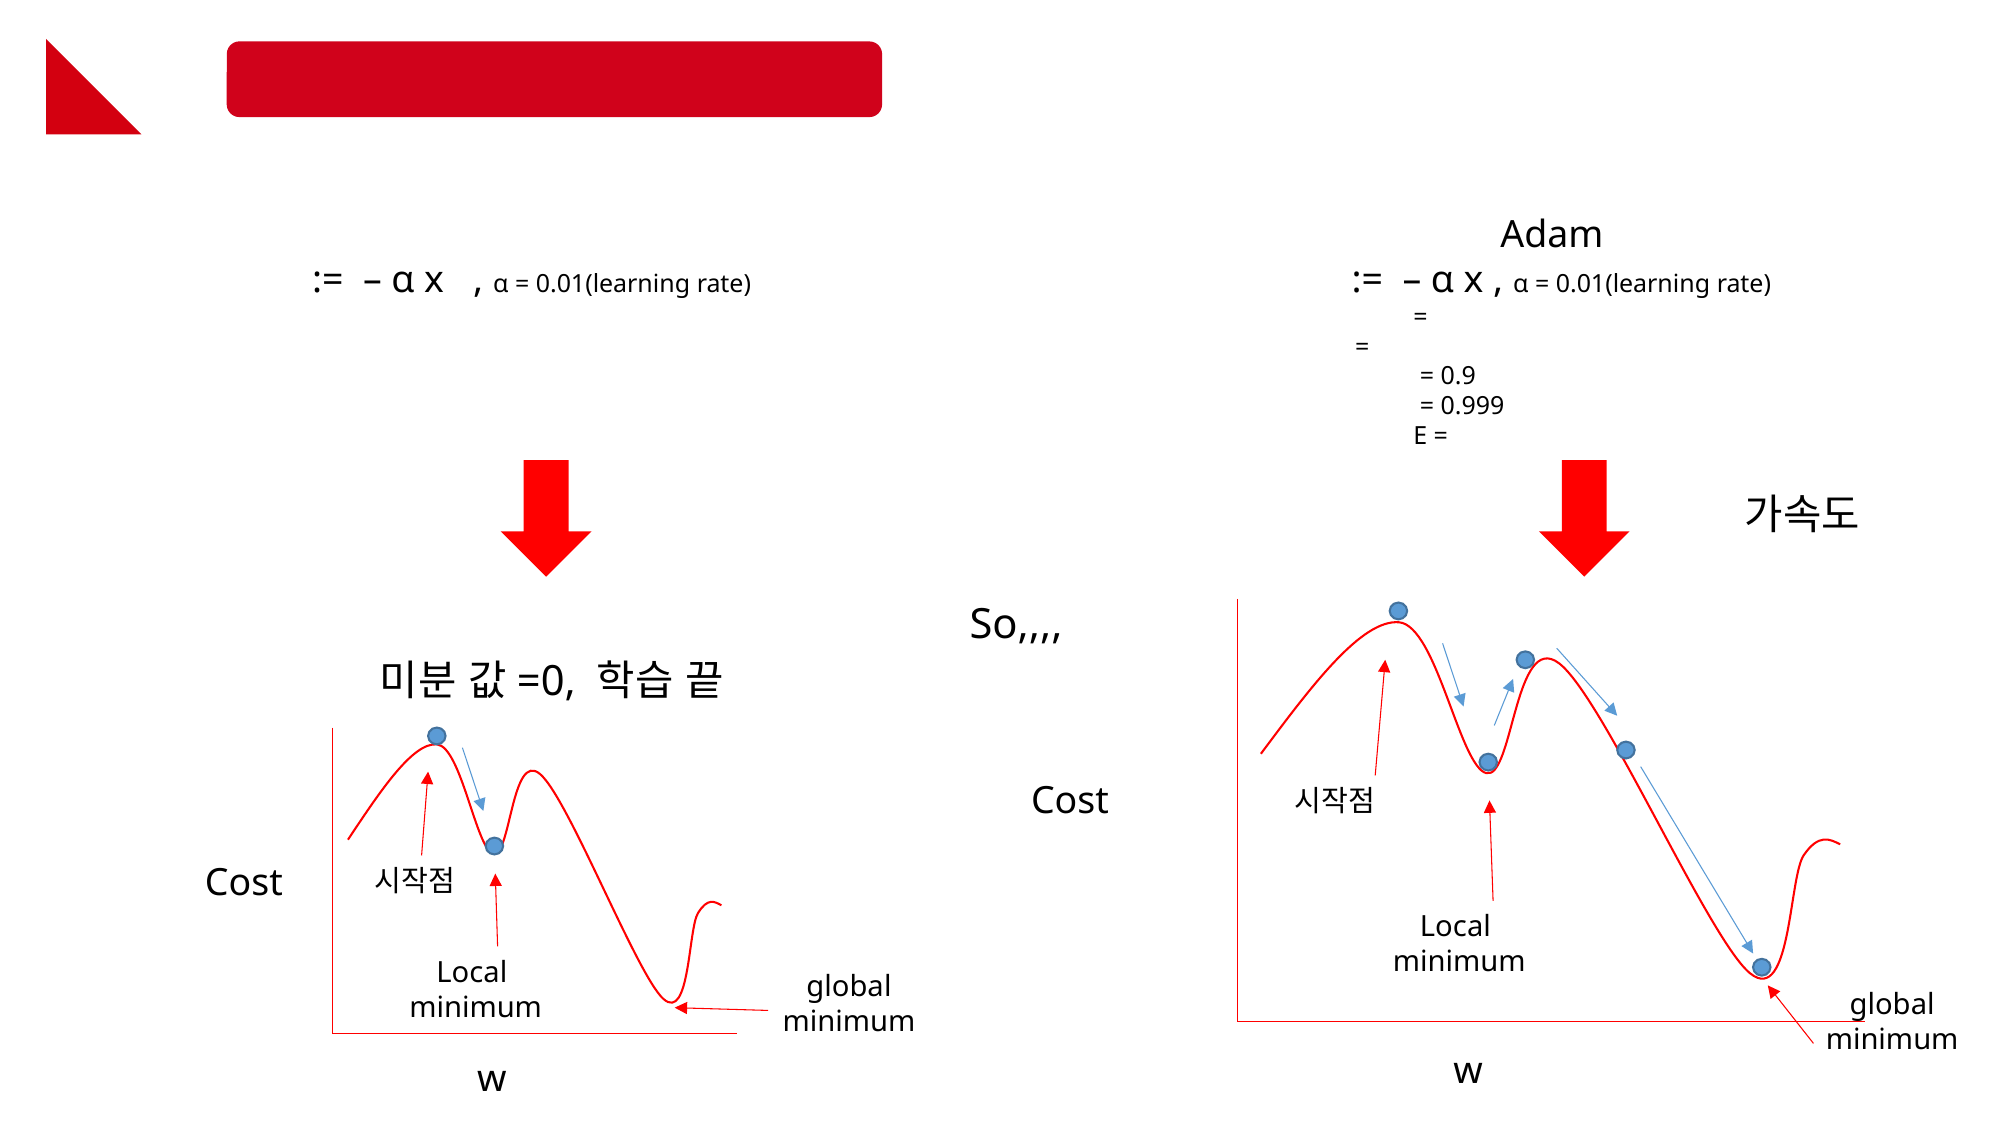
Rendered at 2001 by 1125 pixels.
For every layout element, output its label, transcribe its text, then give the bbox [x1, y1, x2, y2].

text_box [421, 771, 429, 856]
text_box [1442, 643, 1464, 707]
text_box [500, 460, 592, 577]
text_box w [462, 1046, 533, 1106]
text_box So,,,, [954, 589, 1078, 655]
text_box 시작점 [359, 855, 484, 906]
text_box global minimum [765, 959, 933, 1045]
text_box [484, 836, 505, 856]
text_box Cost [190, 850, 314, 911]
text_box [347, 744, 722, 1004]
text_box [427, 726, 447, 746]
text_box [1016, 598, 1976, 1123]
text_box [1556, 648, 1618, 716]
text_box [225, 40, 875, 119]
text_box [674, 1007, 769, 1011]
text_box 가속도 [1730, 480, 1876, 546]
text_box Gradient descent 문제점 [251, 41, 882, 117]
text_box 미분 값=0, 학습 끝 [364, 646, 740, 711]
text_box Local minimum [392, 945, 560, 1031]
text_box [46, 38, 142, 135]
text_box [1640, 766, 1754, 954]
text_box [1494, 678, 1514, 726]
text_box [1538, 460, 1630, 577]
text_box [462, 747, 484, 811]
